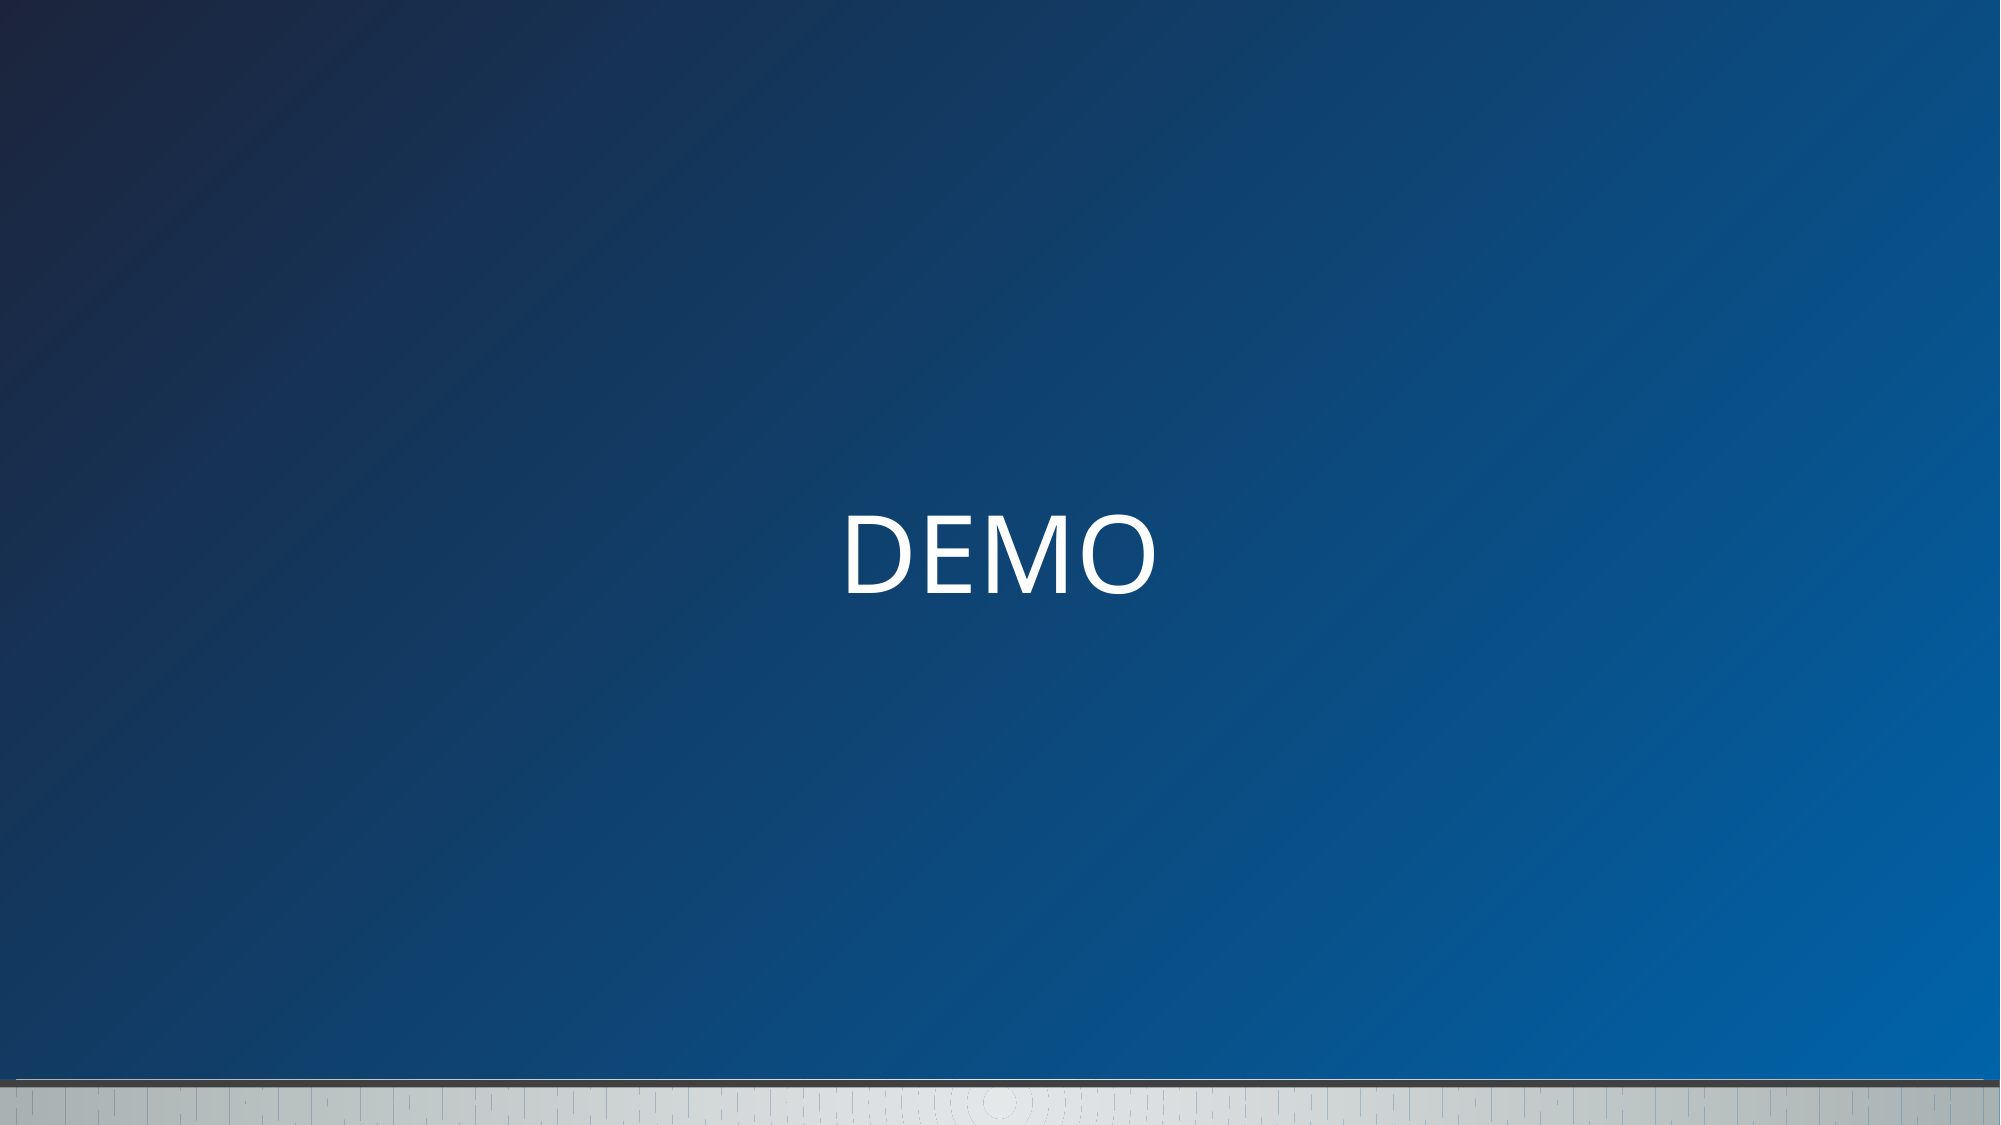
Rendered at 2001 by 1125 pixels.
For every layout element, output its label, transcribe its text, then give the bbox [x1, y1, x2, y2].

title DEMO [249, 187, 1750, 625]
